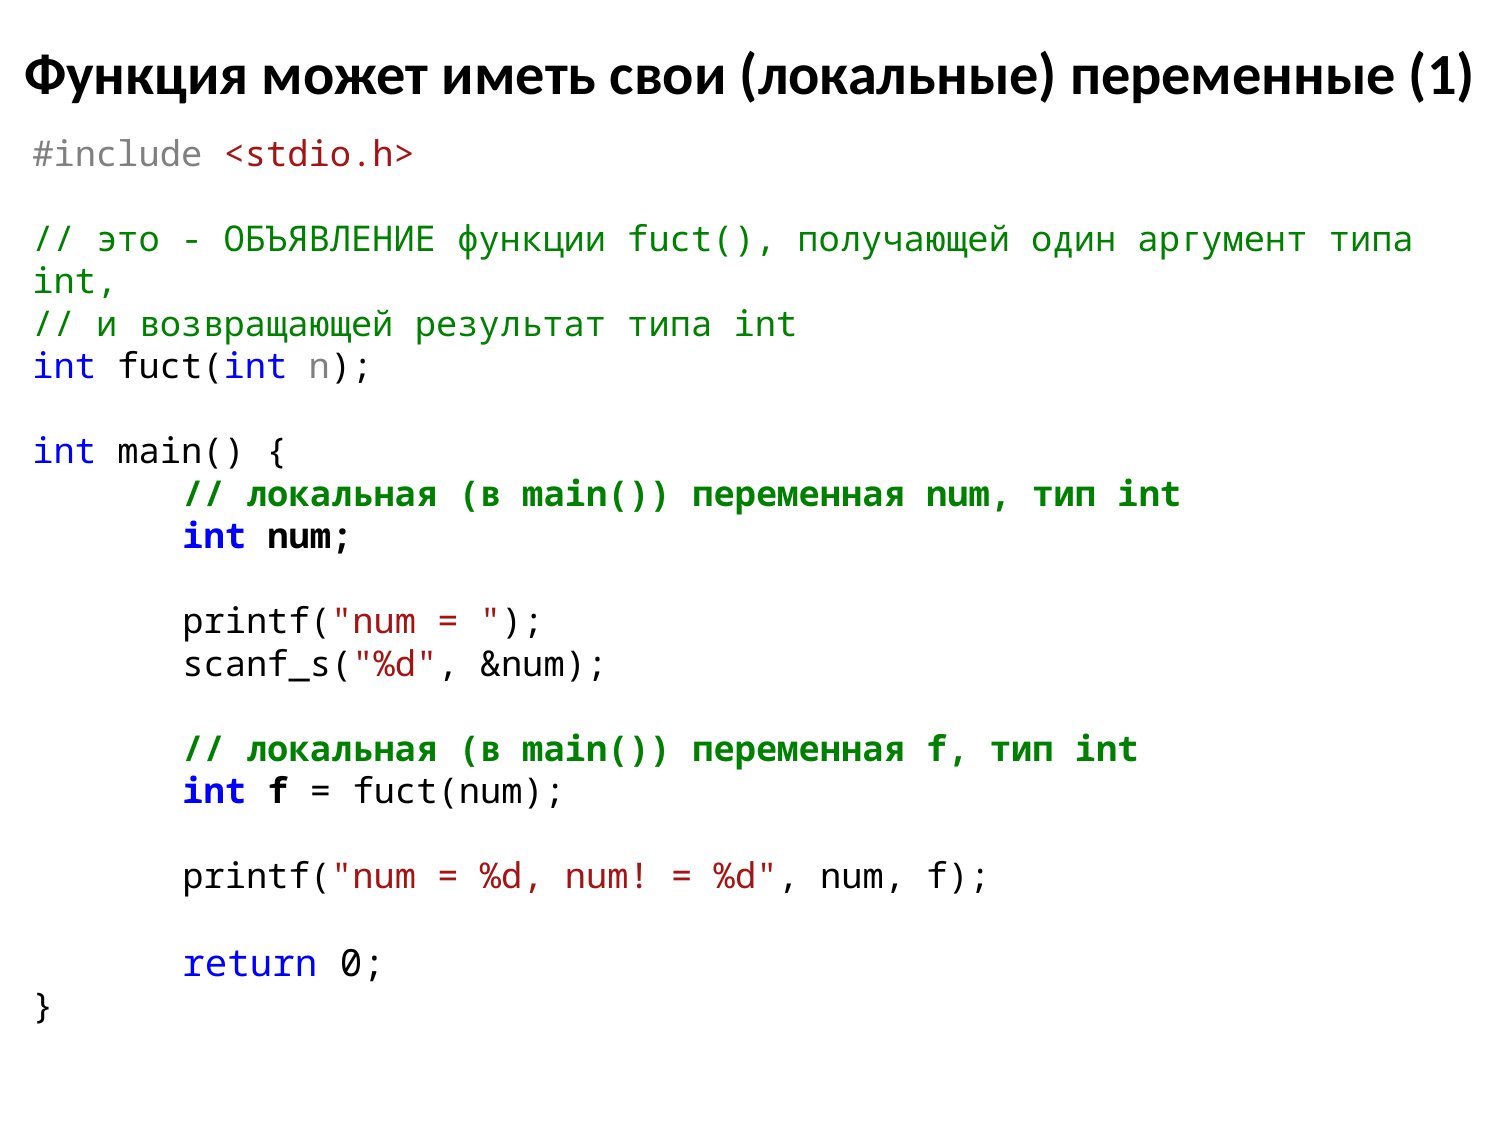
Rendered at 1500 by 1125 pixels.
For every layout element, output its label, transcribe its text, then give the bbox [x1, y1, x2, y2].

title Функция может иметь свои (локальные) переменные (1) [0, 19, 1500, 124]
text_box #include <stdio.h> // это - ОБЪЯВЛЕНИЕ функции fuct(), получающей один аргумент типа int, // и возвращающей результат типа int int fuct(int n); int main() { // локальная (в main()) переменная num, тип int int num; printf("num = "); scanf_s("%d", &num); // локальная (в main()) переменная f, тип int int f = fuct(num); printf("num = %d, num! = %d", num, f); return 0; } [17, 123, 1483, 1076]
